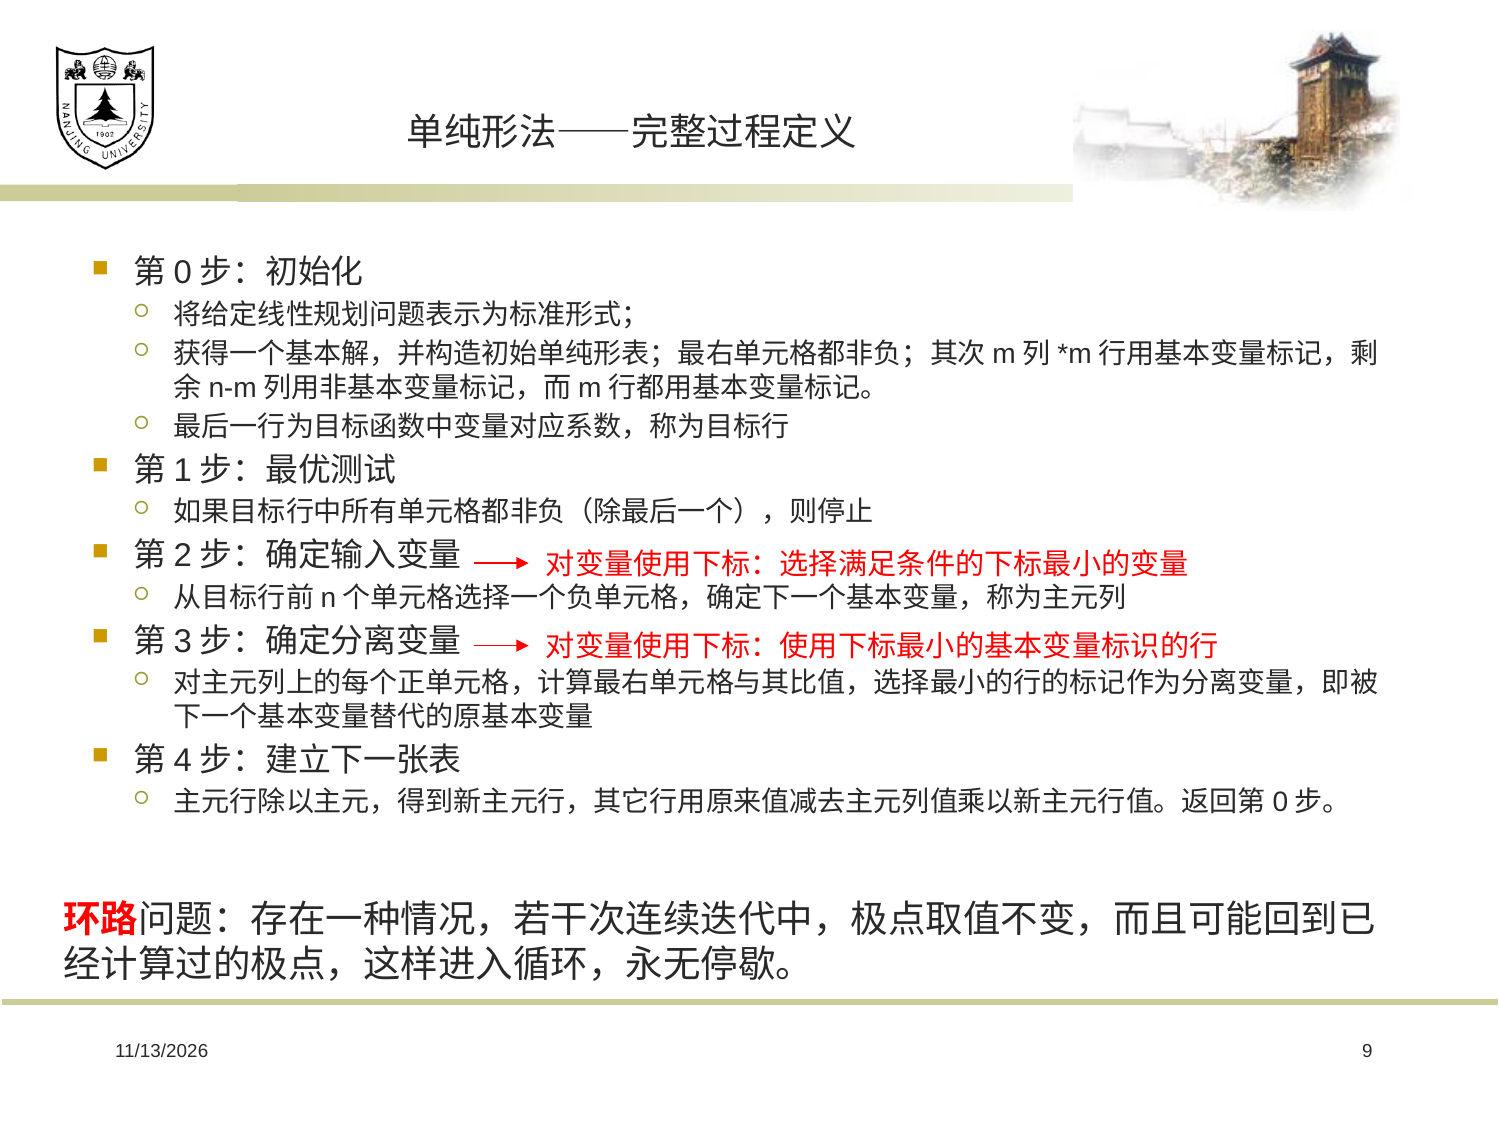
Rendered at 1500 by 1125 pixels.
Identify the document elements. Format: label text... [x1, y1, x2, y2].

picture [1073, 30, 1400, 211]
list 第0步：初始化 将给定线性规划问题表示为标准形式； 获得一个基本解，并构造初始单纯形表；最右单元格都非负；其次m列*m行用基本变量标记，剩余n-m列用非基本变量标记，而m行都用基本变量标记。 最后一行为目标函数中变量对应系数，称为目标行 第1步：最优测试 如果目标行中所有单元格都非负（除最后一个），则停止 第2步：确定输入变量 从目标行前n个单元格选择一个负单元格，确定下一个基本变量，称为主元列 第3步：确定分离变量 对主元列上的每个正单元格，计算最右单元格与其比值，选择最小的行的标记作为分离变量，即被下一个基本变量替代的原基本变量 第4步：建立下一张表 主元行除以主元，得到新主元行，其它行用原来值减去主元列值乘以新主元行值。返回第0步。 [76, 243, 1413, 965]
slide_number 9 [1234, 1030, 1388, 1106]
picture [50, 42, 160, 173]
text_box 对变量使用下标：选择满足条件的下标最小的变量 [531, 537, 1205, 588]
title 单纯形法——完整过程定义 [171, 66, 1093, 161]
text_box 环路问题：存在一种情况，若干次连续迭代中，极点取值不变，而且可能回到已经计算过的极点，这样进入循环，永无停歇。 [48, 887, 1402, 993]
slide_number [100, 1030, 313, 1106]
picture [2, 999, 1498, 1005]
text_box 对变量使用下标：使用下标最小的基本变量标识的行 [531, 620, 1234, 671]
